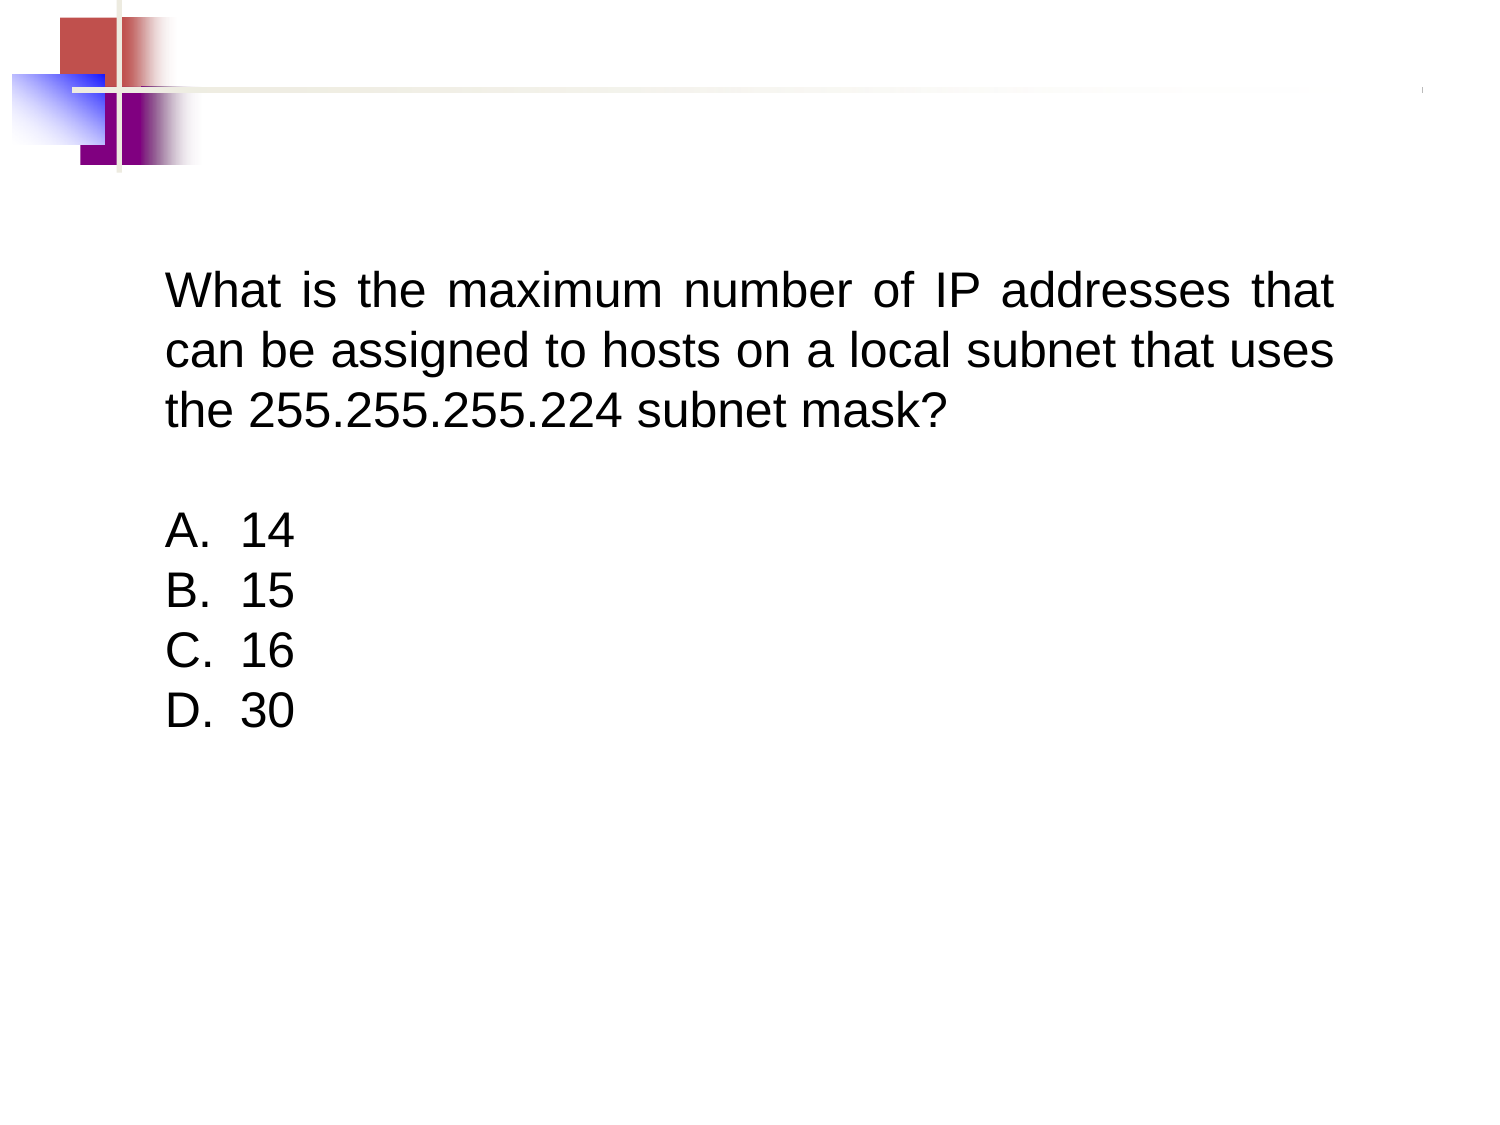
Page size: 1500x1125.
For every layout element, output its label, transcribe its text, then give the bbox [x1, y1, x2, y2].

picture [12, 17, 1423, 165]
text_box What is the maximum number of IP addresses that can be assigned to hosts on a local subnet that uses the 255.255.255.224 subnet mask? 14 15 16 30 [149, 249, 1350, 745]
